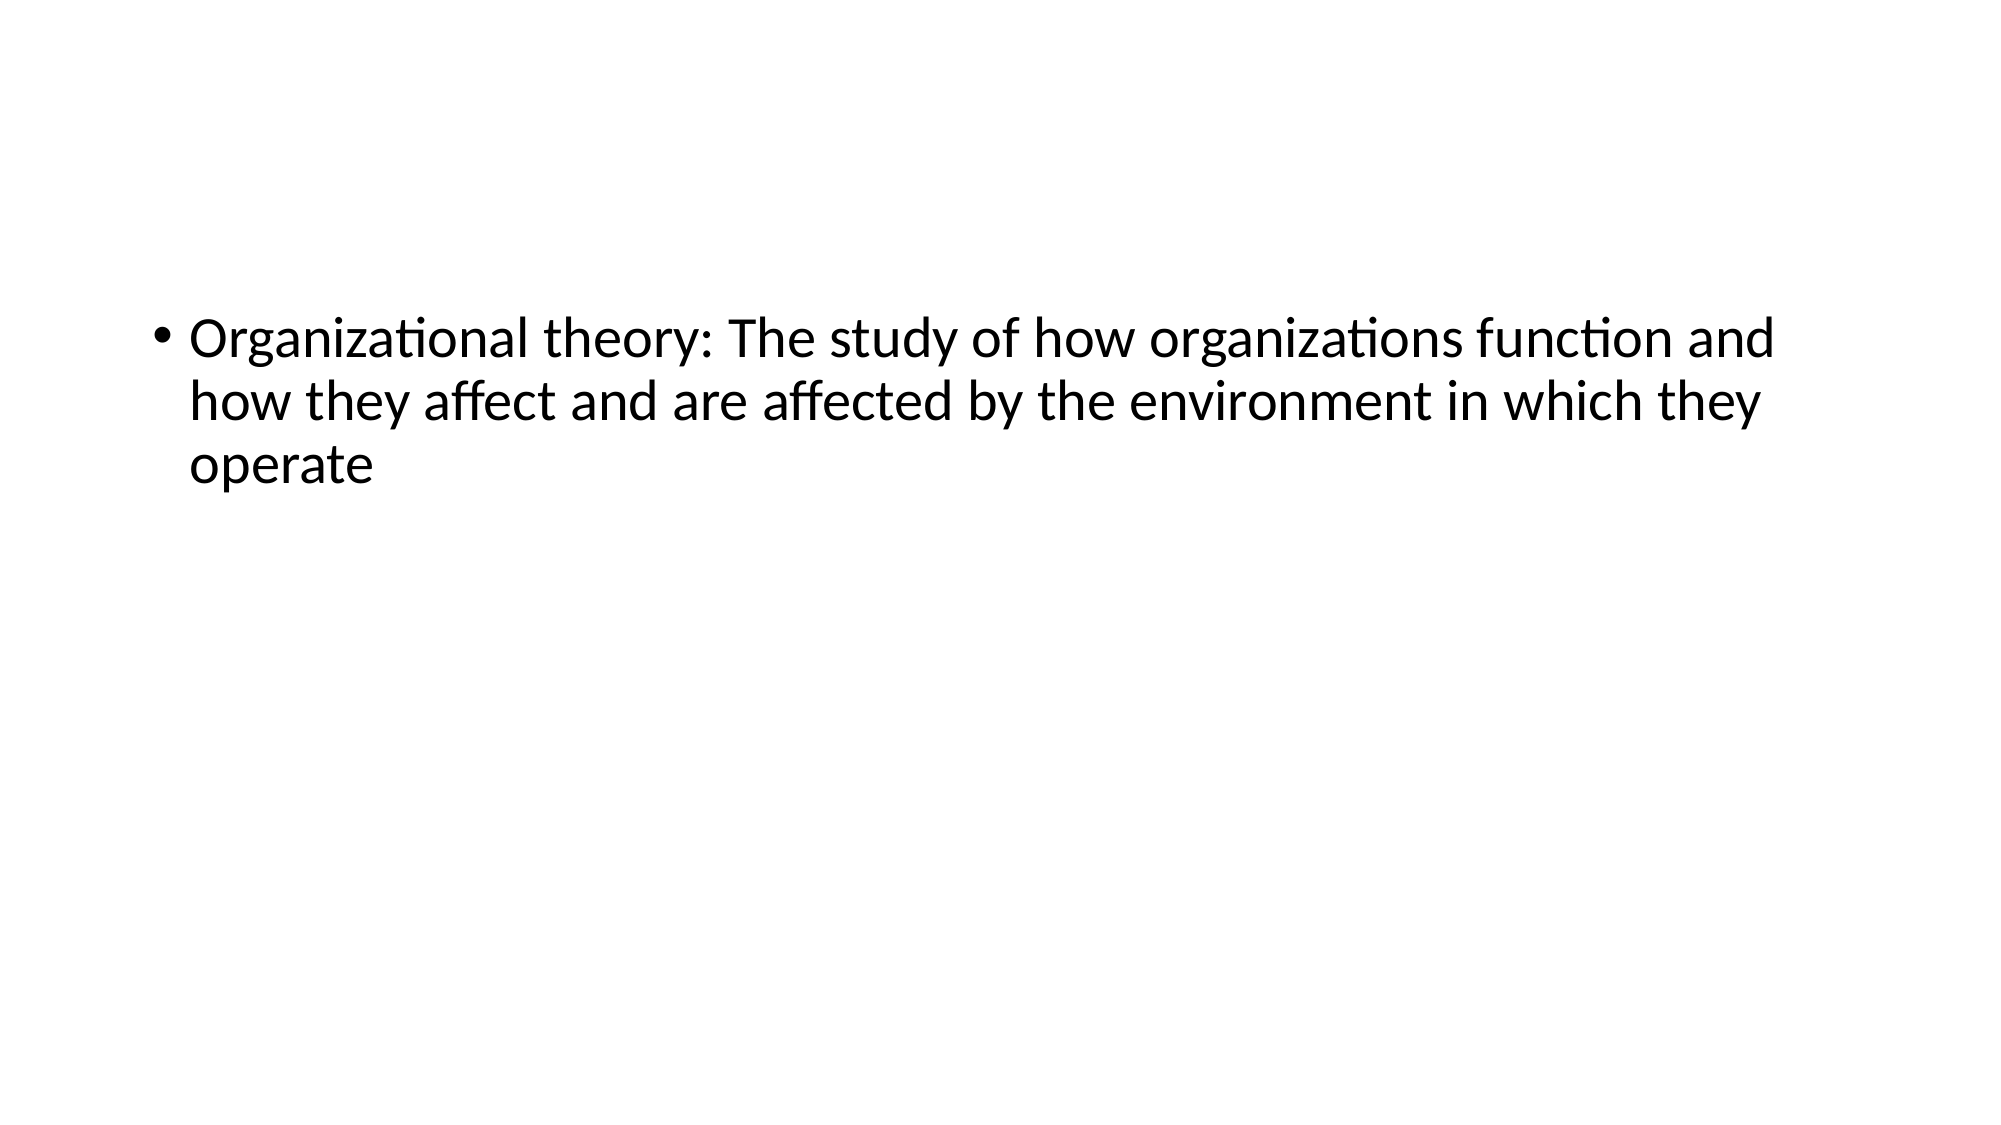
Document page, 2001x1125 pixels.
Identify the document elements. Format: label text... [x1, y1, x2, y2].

list Organizational theory: The study of how organizations function and how they affect and are affected by the environment in which they operate [137, 299, 1863, 1014]
